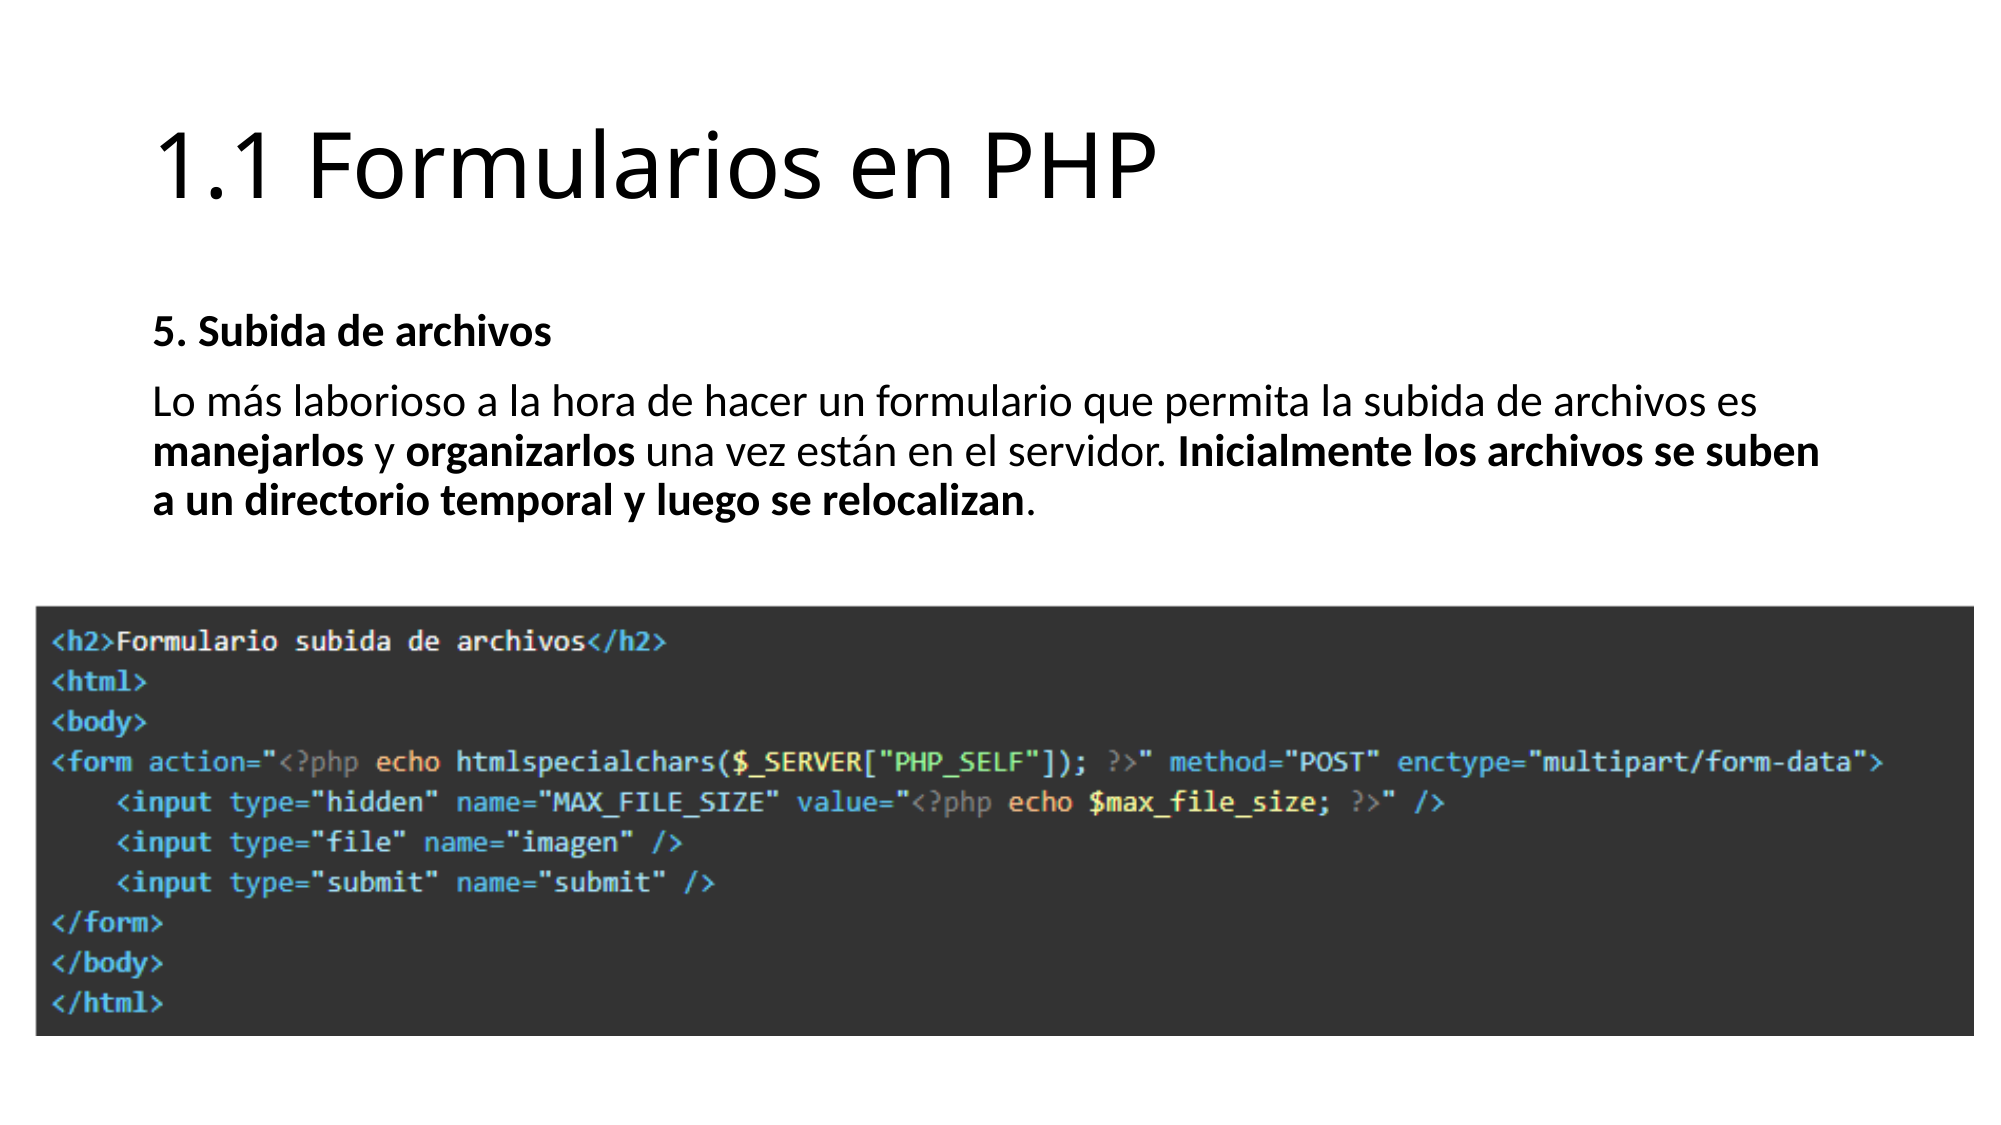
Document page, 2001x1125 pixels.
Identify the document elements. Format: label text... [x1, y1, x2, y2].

title 1.1 Formularios en PHP [137, 59, 1863, 278]
list 5. Subida de archivos Lo más laborioso a la hora de hacer un formulario que permita la subida de archivos es manejarlos y organizarlos una vez están en el servidor. Inicialmente los archivos se suben a un directorio temporal y luego se relocalizan. [137, 299, 1863, 592]
picture [26, 592, 1974, 1036]
